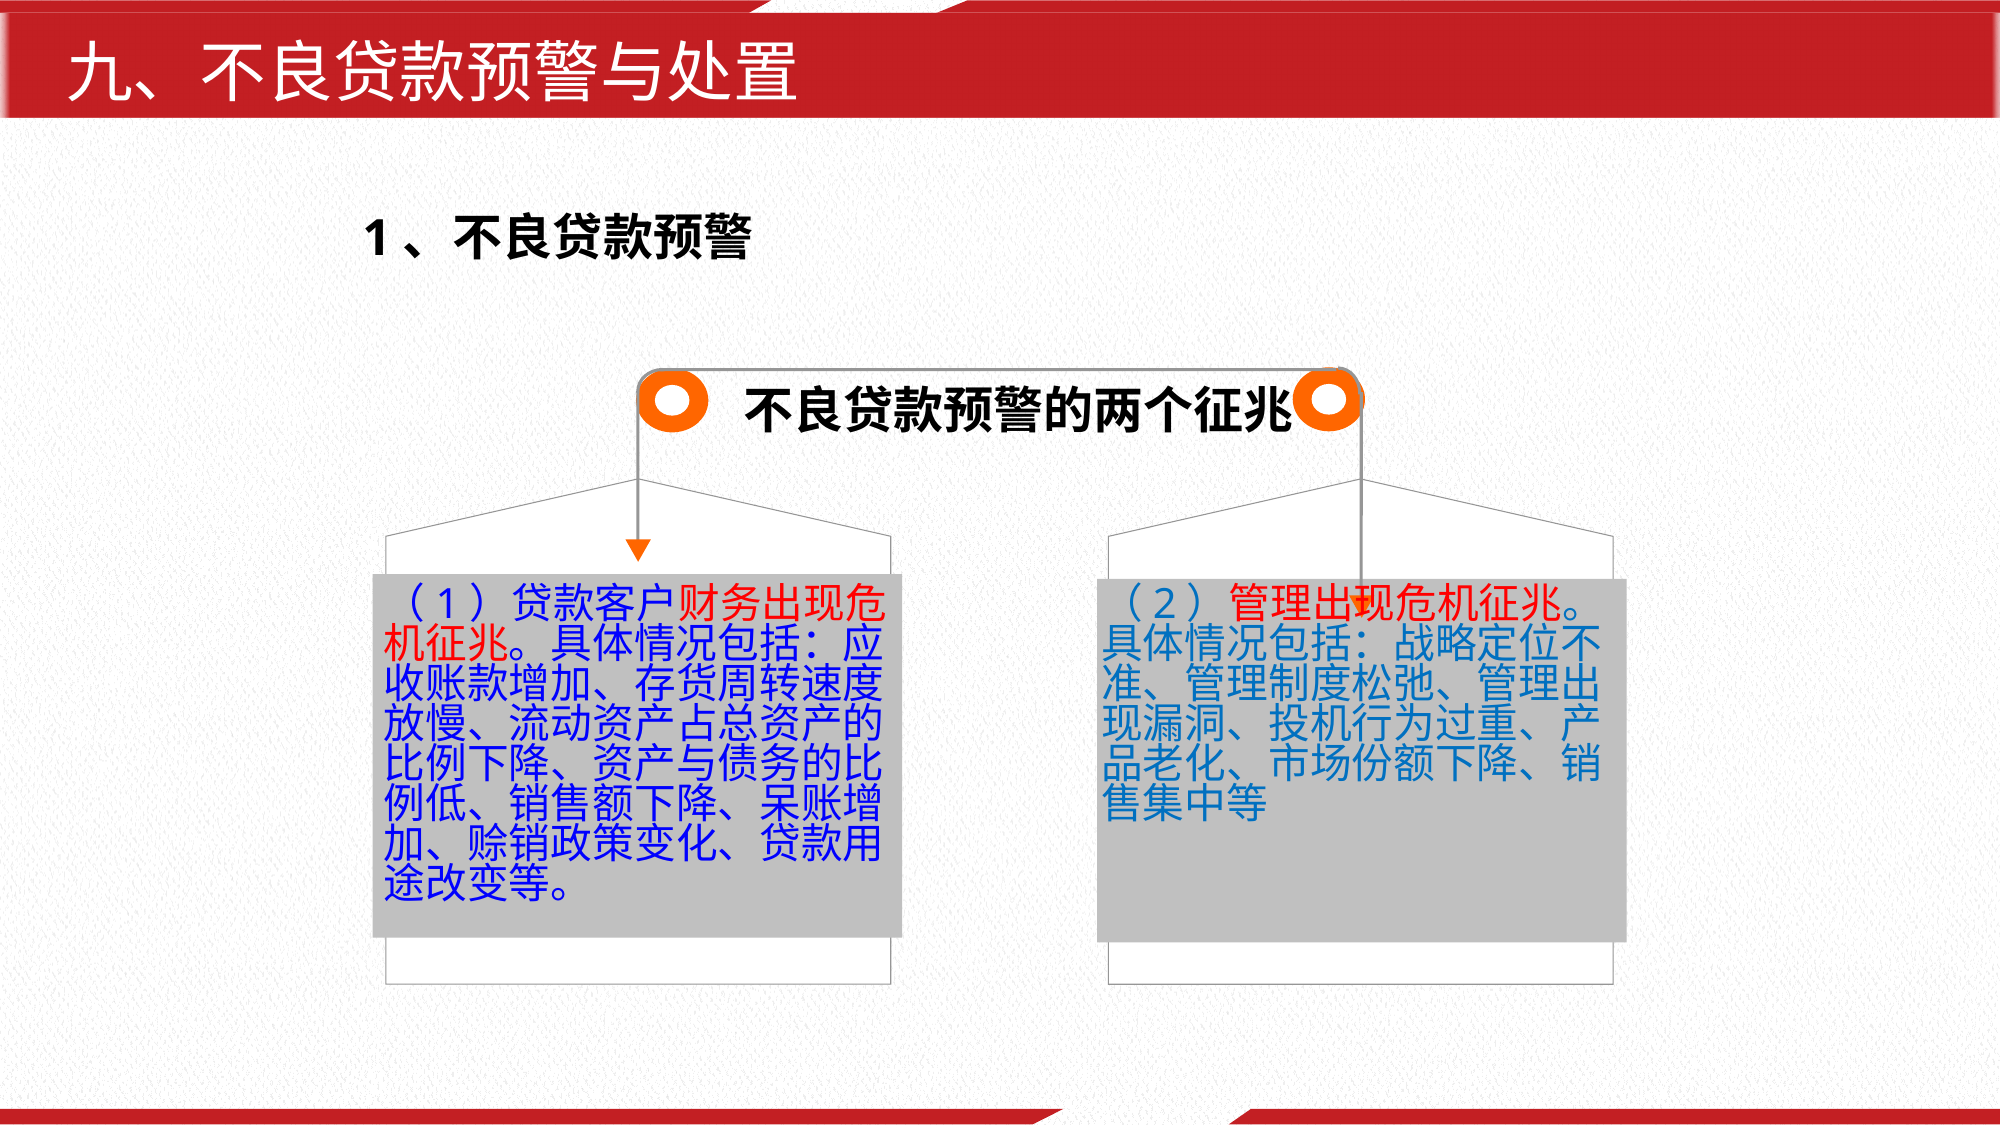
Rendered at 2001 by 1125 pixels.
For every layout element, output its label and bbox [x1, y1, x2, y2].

text_box [0, 118, 2000, 1125]
picture [0, 12, 2000, 118]
text_box [0, 0, 2000, 12]
text_box [352, 197, 1647, 955]
